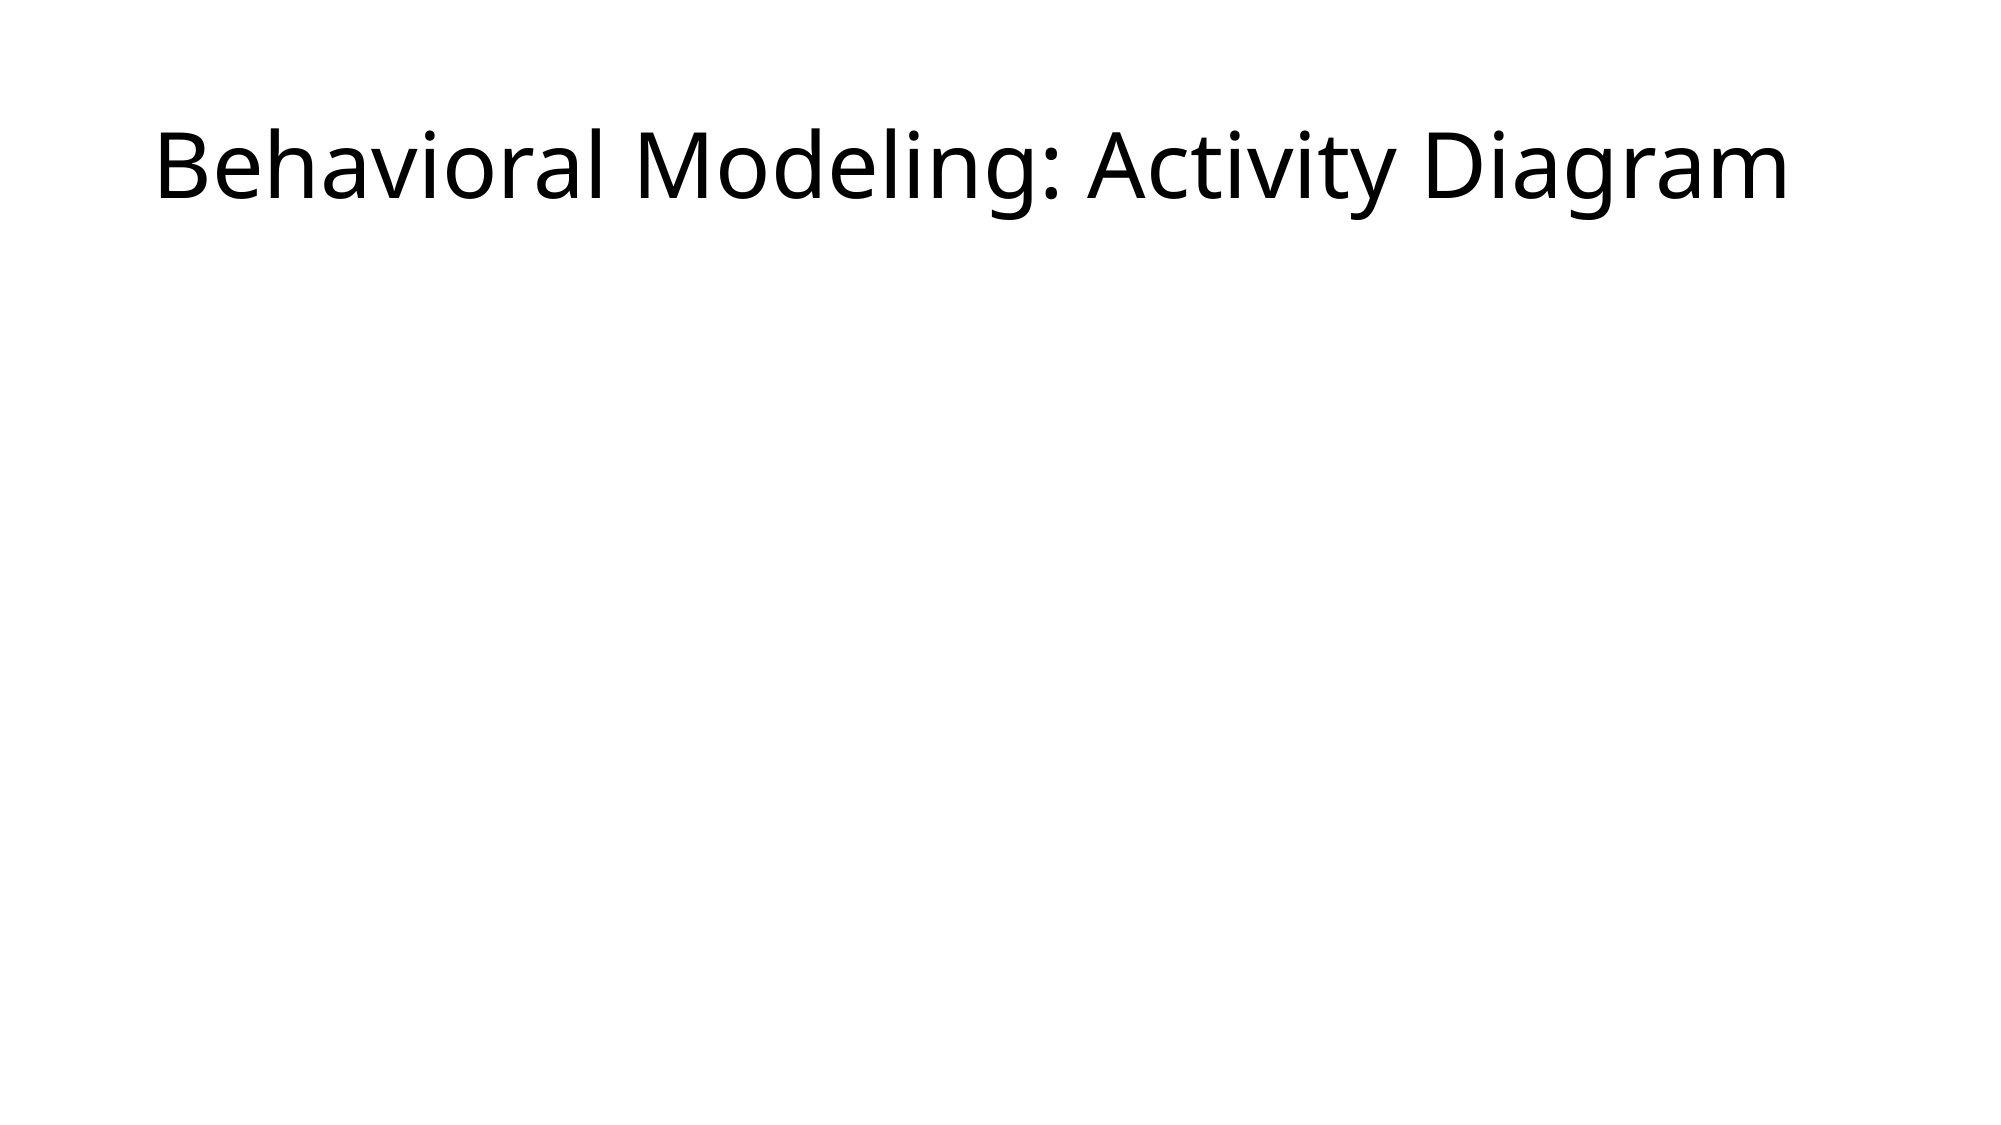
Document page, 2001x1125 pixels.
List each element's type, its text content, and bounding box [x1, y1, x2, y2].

title Behavioral Modeling: Activity Diagram [137, 59, 1863, 278]
